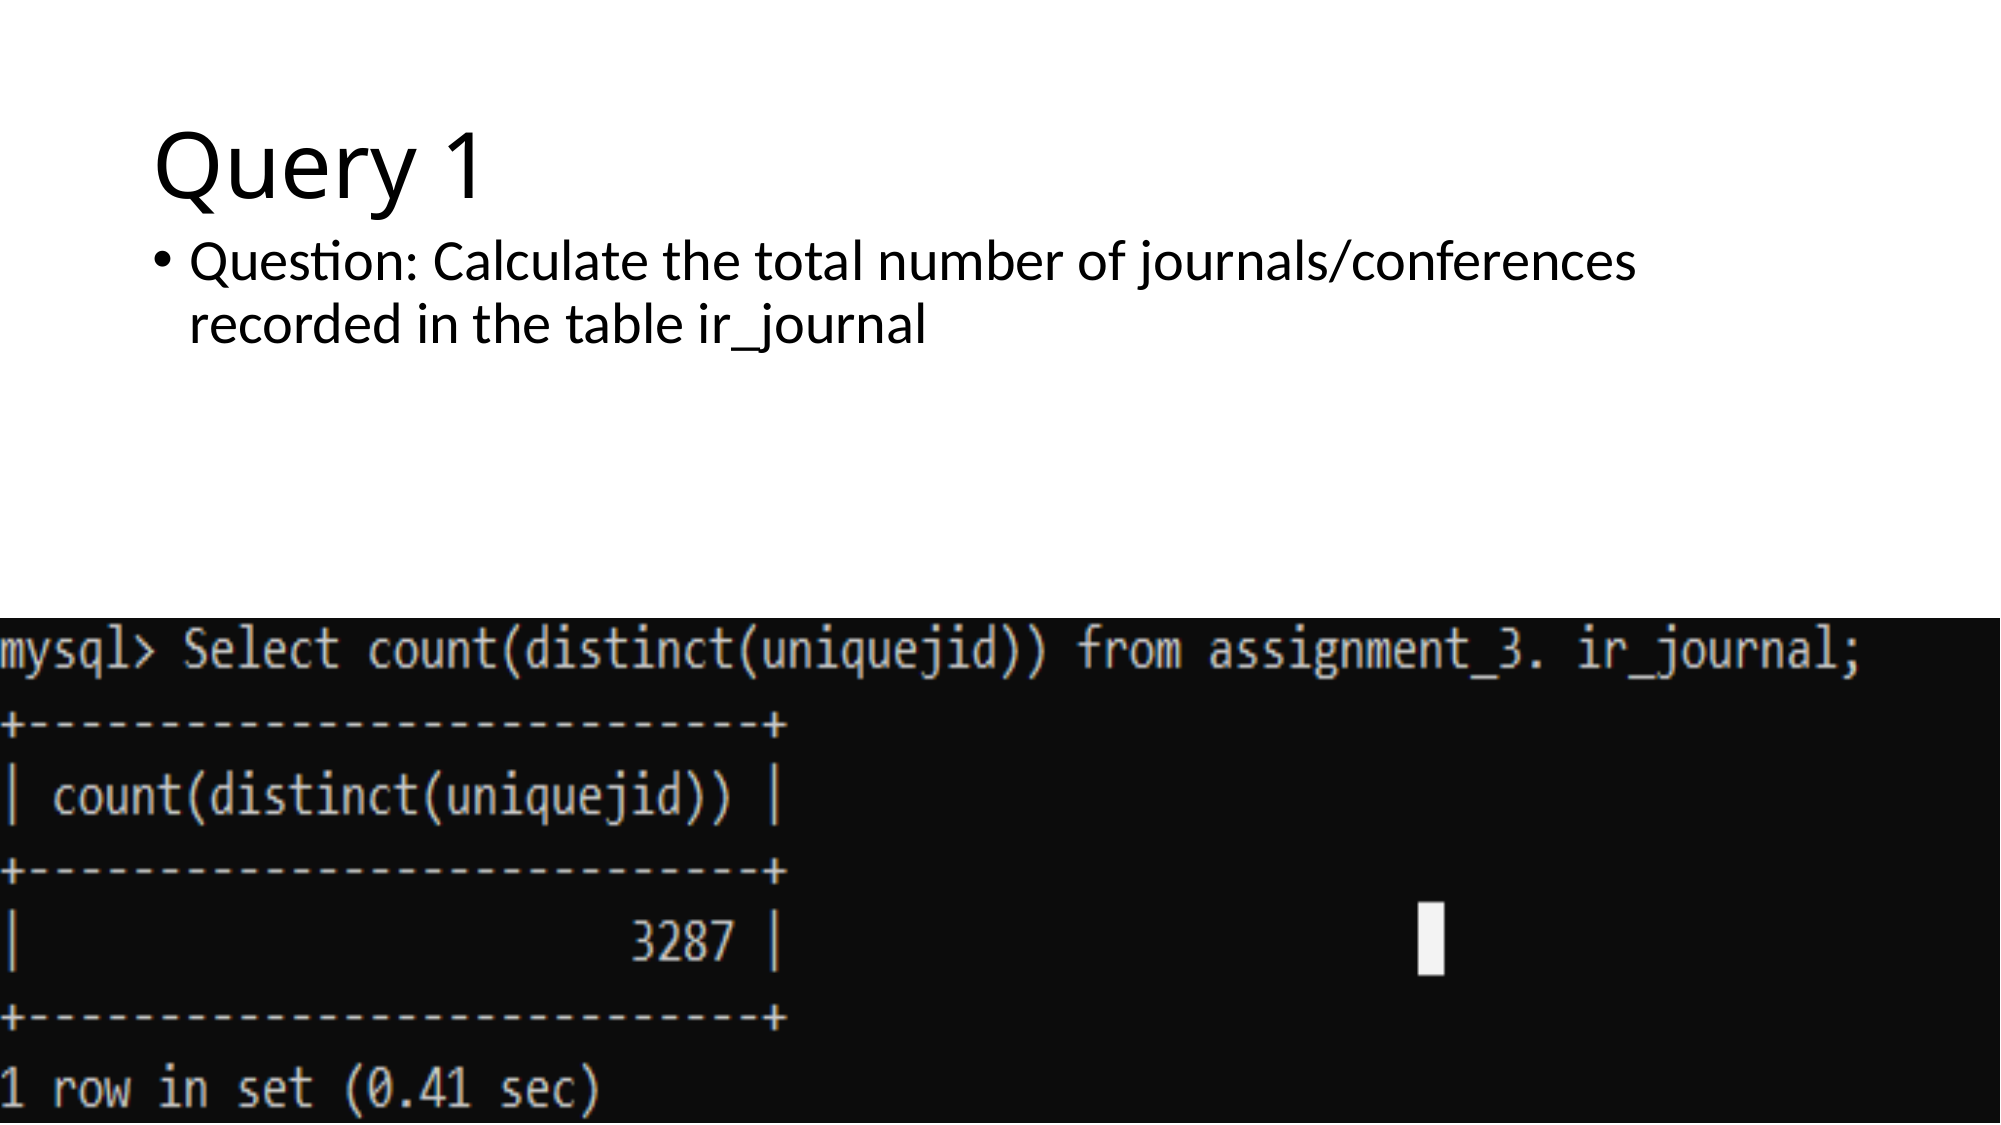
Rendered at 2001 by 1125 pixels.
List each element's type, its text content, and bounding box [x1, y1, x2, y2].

title Query 1 [137, 59, 1863, 222]
list Question: Calculate the total number of journals/conferences recorded in the table ir_journal [137, 222, 1863, 618]
picture [0, 618, 2000, 1123]
